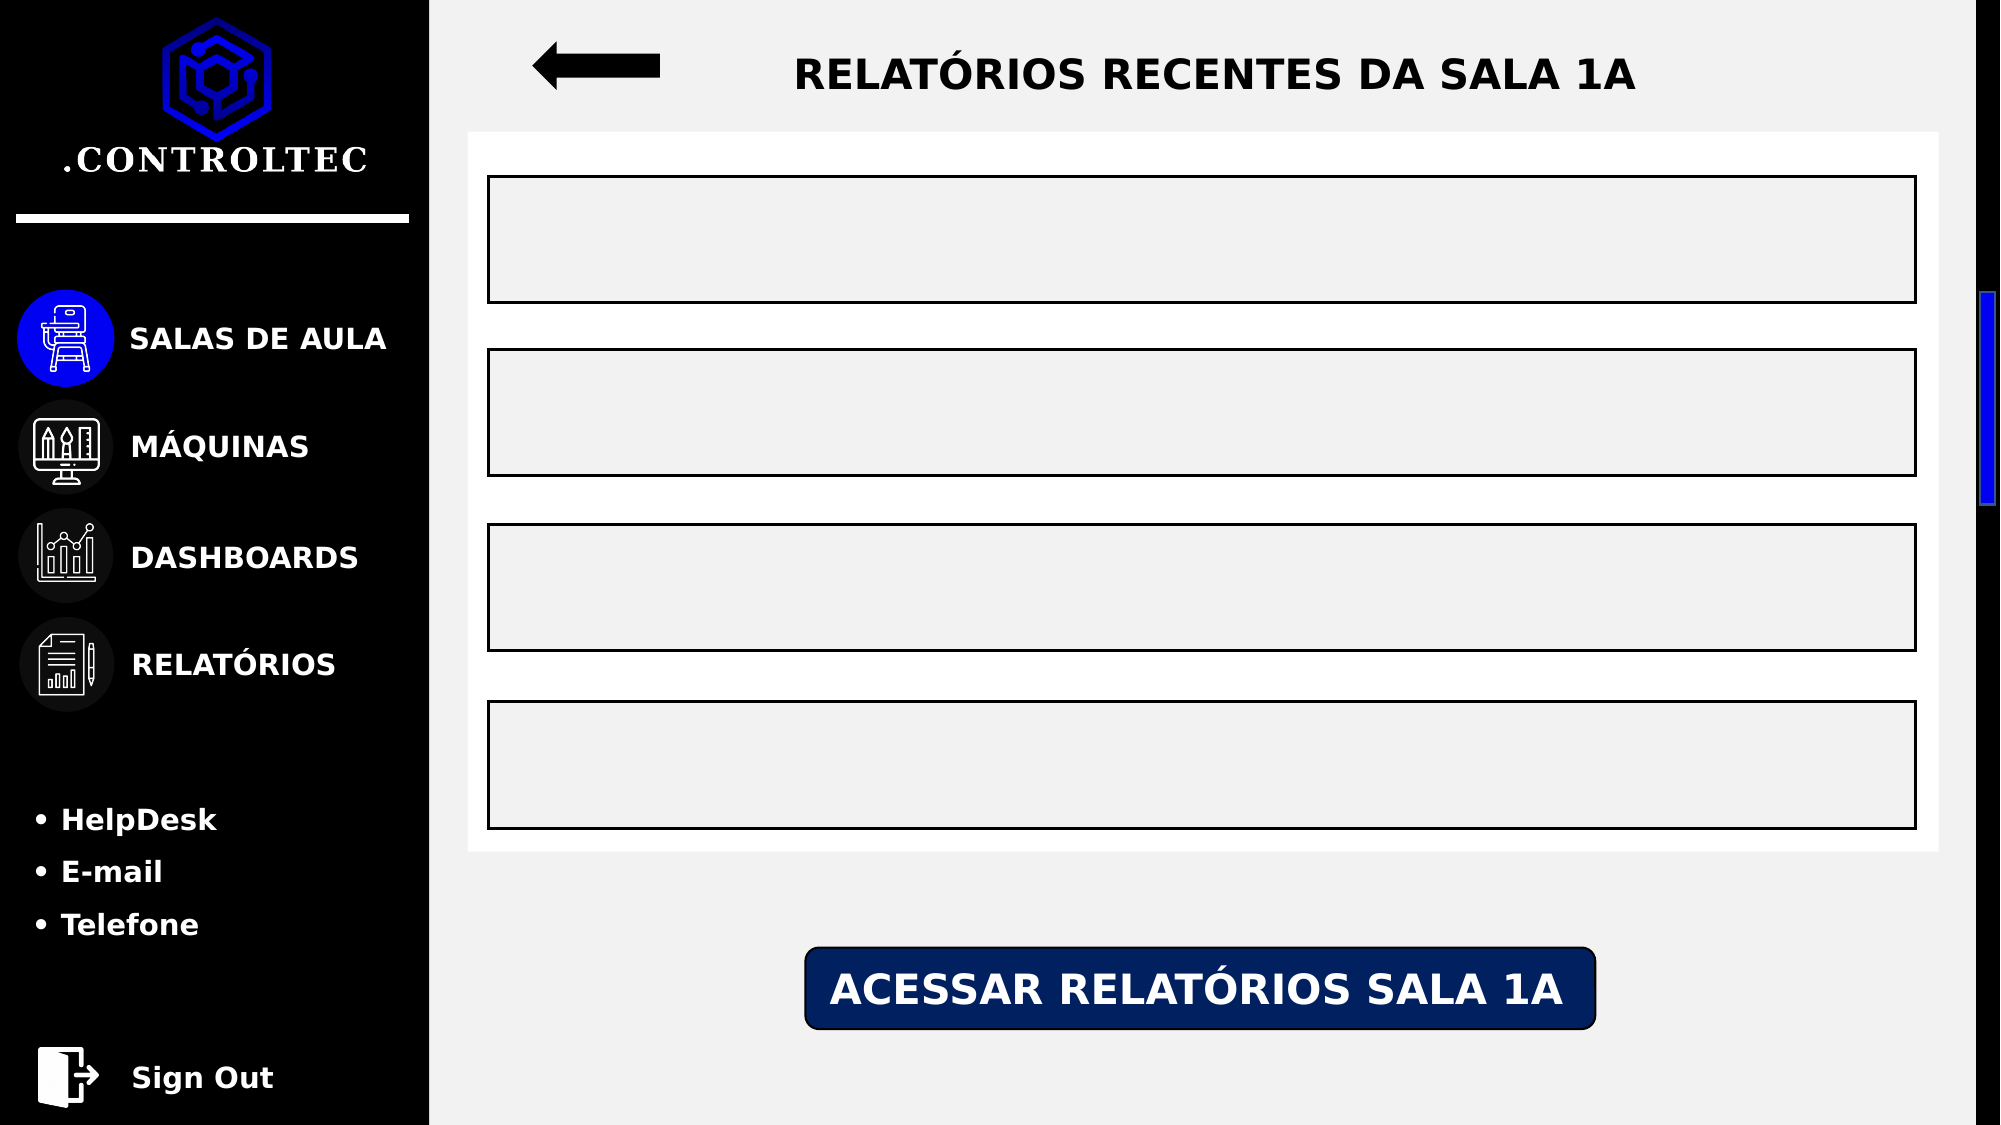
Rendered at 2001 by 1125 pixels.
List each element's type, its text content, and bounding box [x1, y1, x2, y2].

text_box [804, 946, 1597, 1031]
text_box [1979, 291, 1996, 506]
picture [33, 418, 100, 485]
text_box [467, 131, 1939, 852]
text_box [16, 397, 115, 497]
text_box [16, 505, 115, 606]
picture [37, 523, 96, 582]
text_box Sign Out [116, 1052, 395, 1102]
picture [33, 631, 100, 698]
text_box RELATÓRIOS RECENTES DA SALA 1A [778, 40, 1684, 106]
text_box SALAS DE AULA [114, 312, 408, 363]
text_box [487, 700, 1917, 830]
text_box [16, 214, 409, 223]
text_box DASHBOARDS [115, 531, 394, 582]
text_box ACESSAR RELATÓRIOS SALA 1A [814, 955, 1584, 1021]
text_box [0, 0, 430, 1125]
text_box MÁQUINAS [115, 421, 394, 471]
text_box [430, 0, 1976, 1125]
text_box [16, 288, 114, 388]
text_box [487, 523, 1917, 652]
picture [38, 1047, 99, 1108]
text_box [532, 41, 660, 90]
text_box • HelpDesk • E-mail • Telefone [17, 776, 296, 949]
text_box [487, 348, 1917, 477]
text_box [17, 614, 116, 715]
text_box RELATÓRIOS [116, 639, 395, 689]
picture [63, 17, 366, 172]
picture [32, 305, 99, 373]
text_box [1976, 0, 2000, 1125]
text_box [487, 175, 1917, 304]
